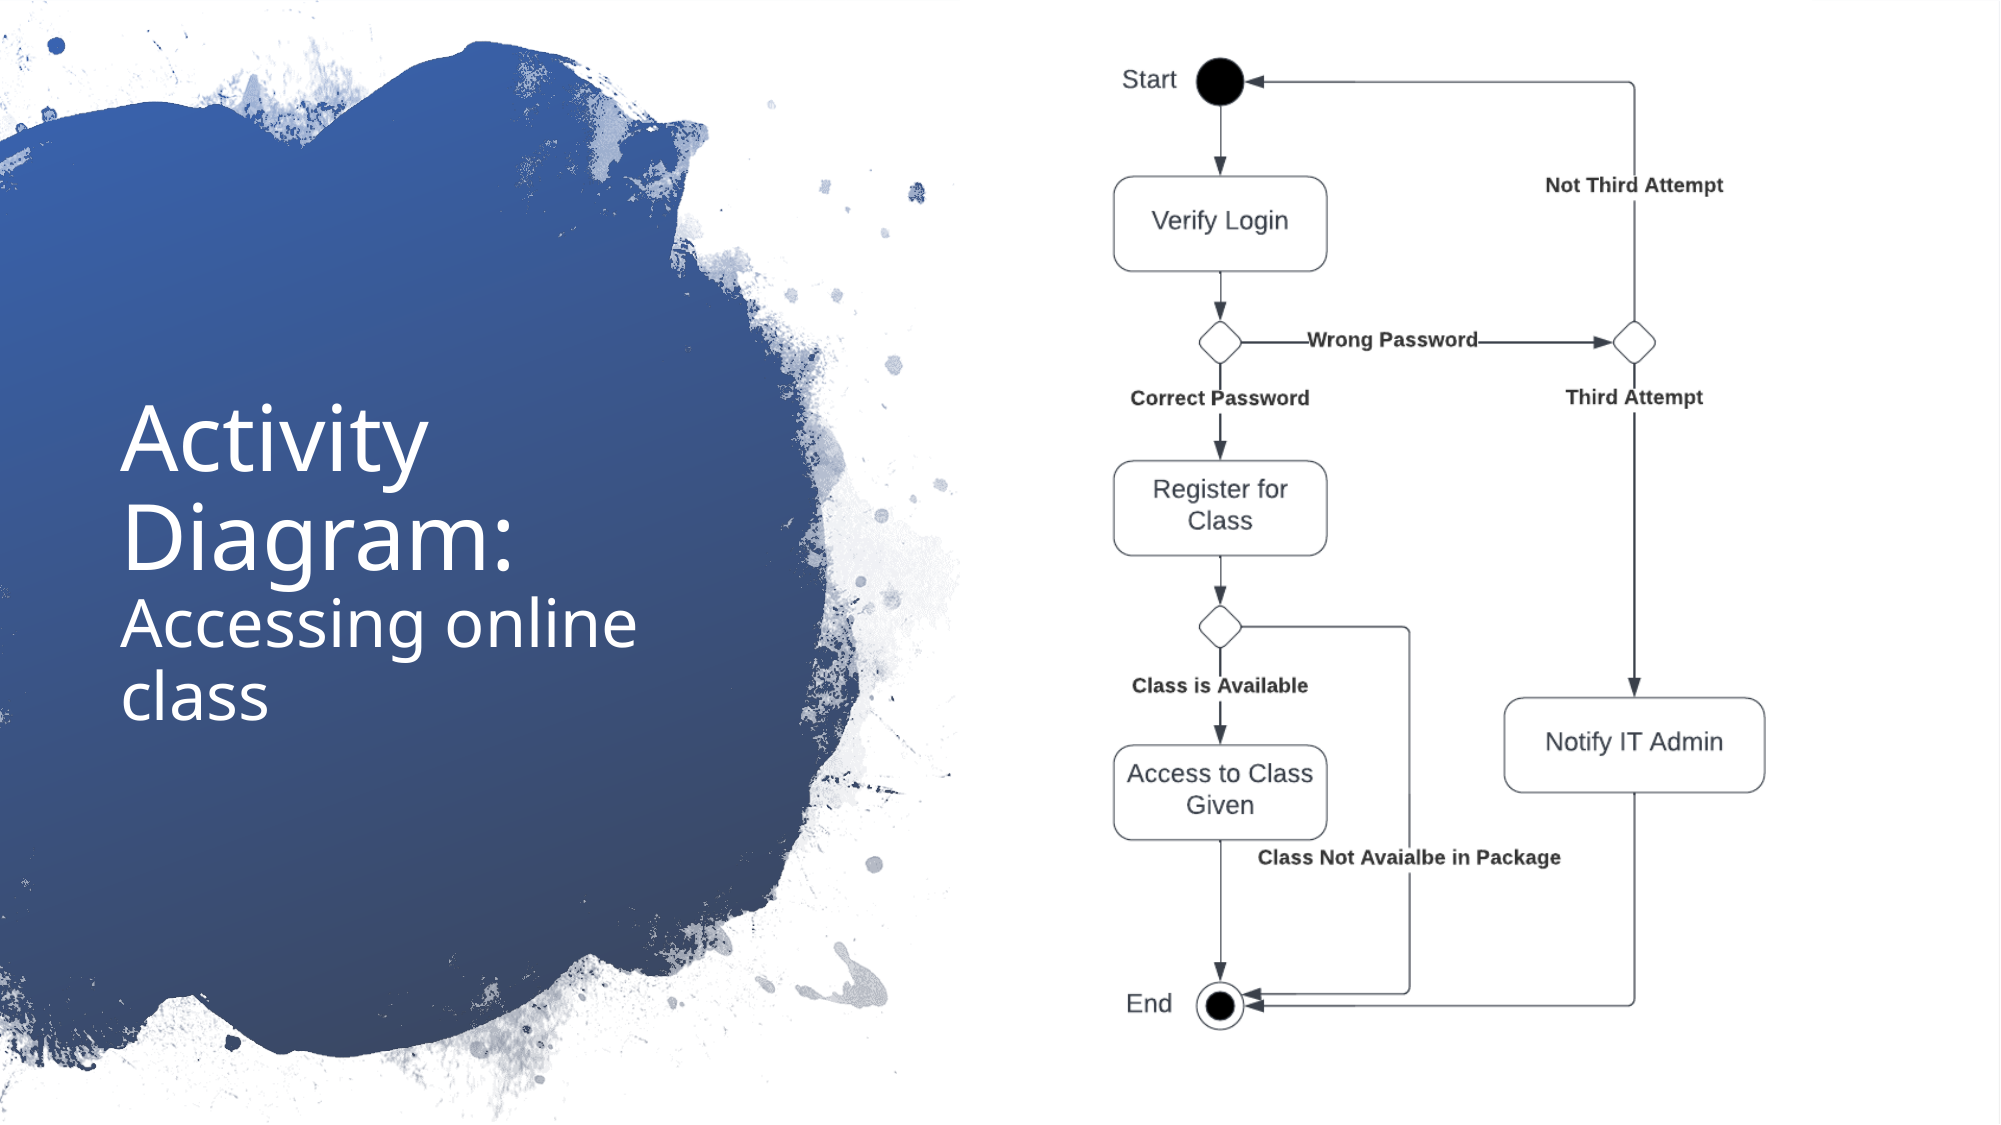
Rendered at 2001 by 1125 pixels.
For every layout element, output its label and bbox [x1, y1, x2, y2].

list [960, 0, 1812, 1089]
picture [0, 0, 2000, 1125]
